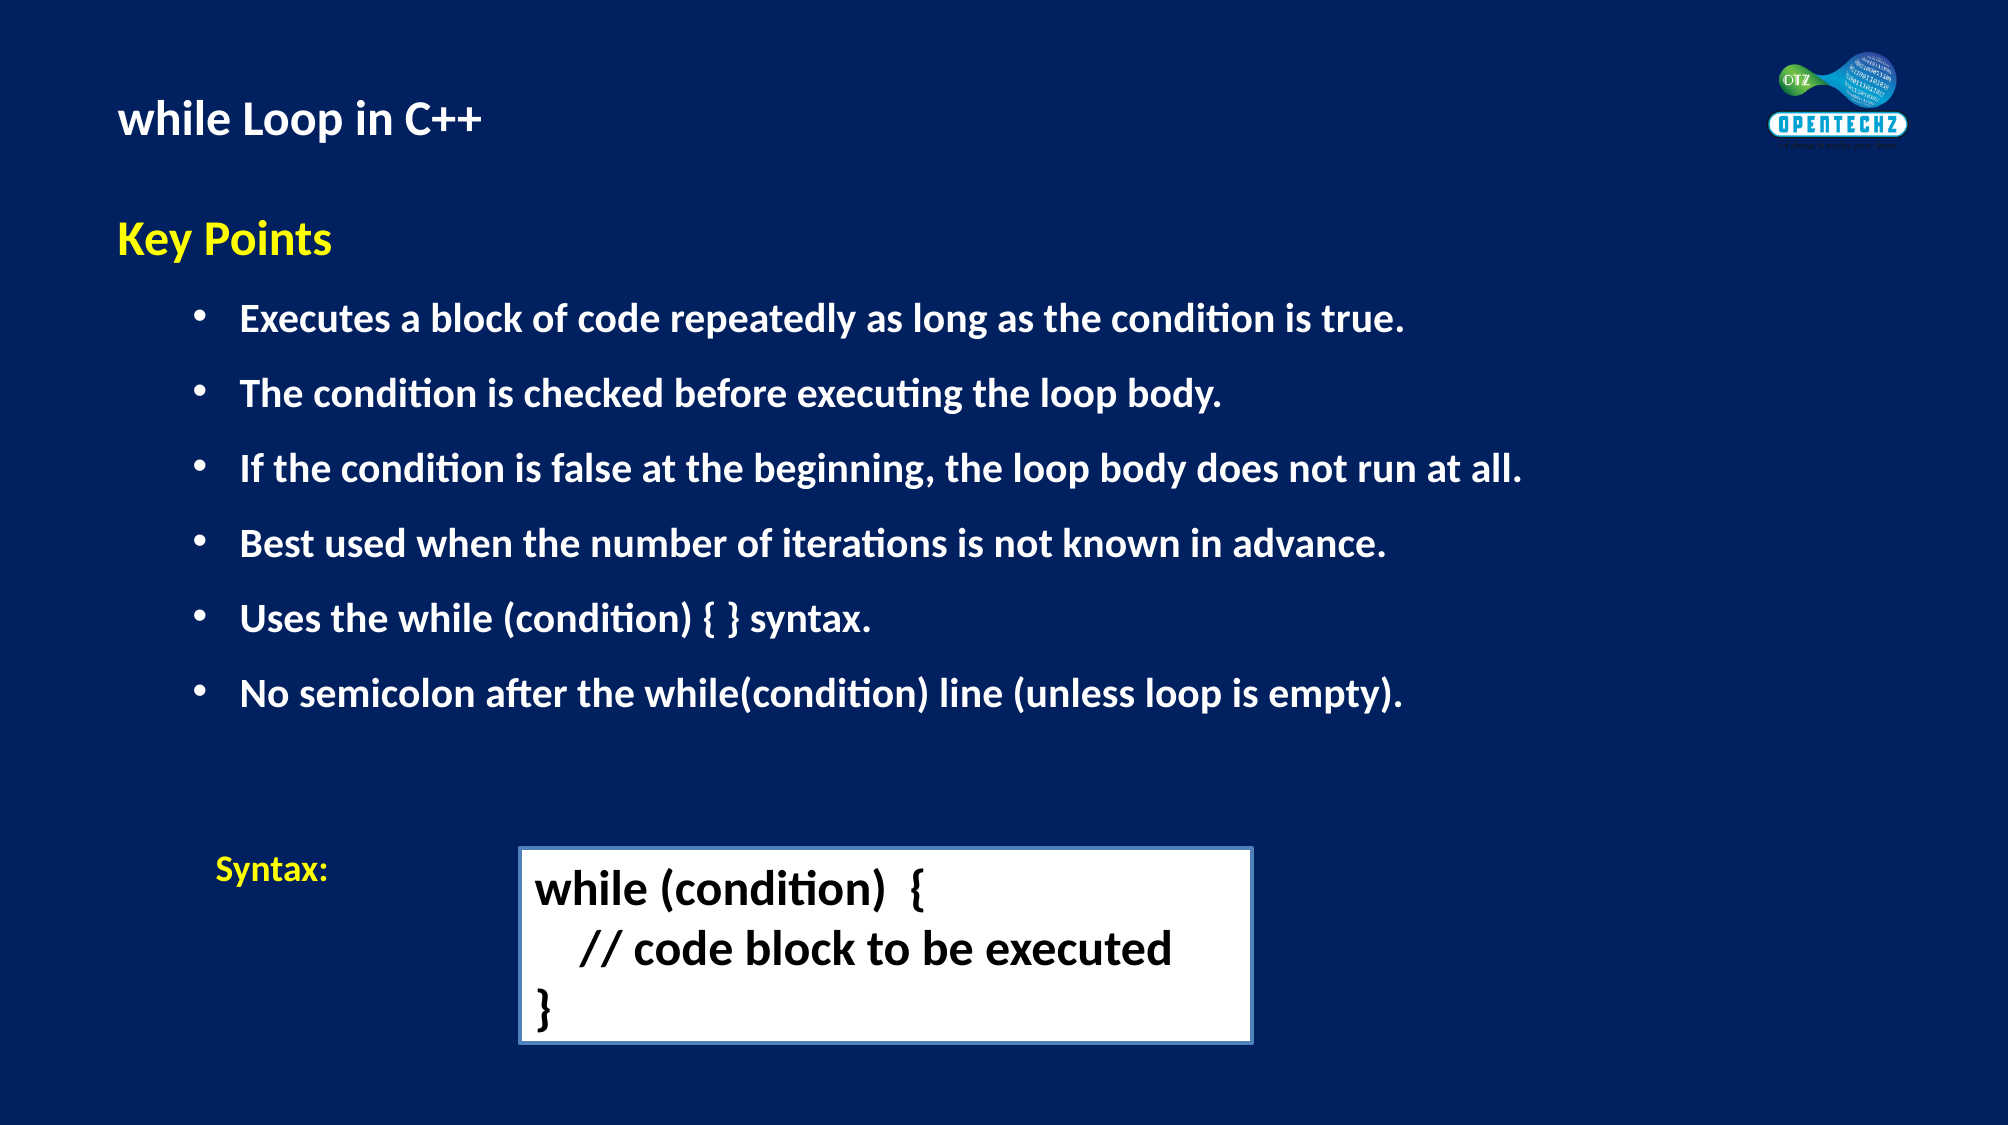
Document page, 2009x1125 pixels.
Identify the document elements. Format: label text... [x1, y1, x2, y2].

text_box while Loop in C++ Key Points Executes a block of code repeatedly as long as the condition is true. The condition is checked before executing the loop body. If the condition is false at the beginning, the loop body does not run at all. Best used when the number of iterations is not known in advance. Uses the while (condition) { } syntax. No semicolon after the while(condition) line (unless loop is empty). [102, 78, 1922, 723]
picture [1753, 35, 1923, 162]
text_box while (condition) { // code block to be executed } [518, 846, 1254, 1045]
text_box Syntax: [200, 836, 556, 897]
